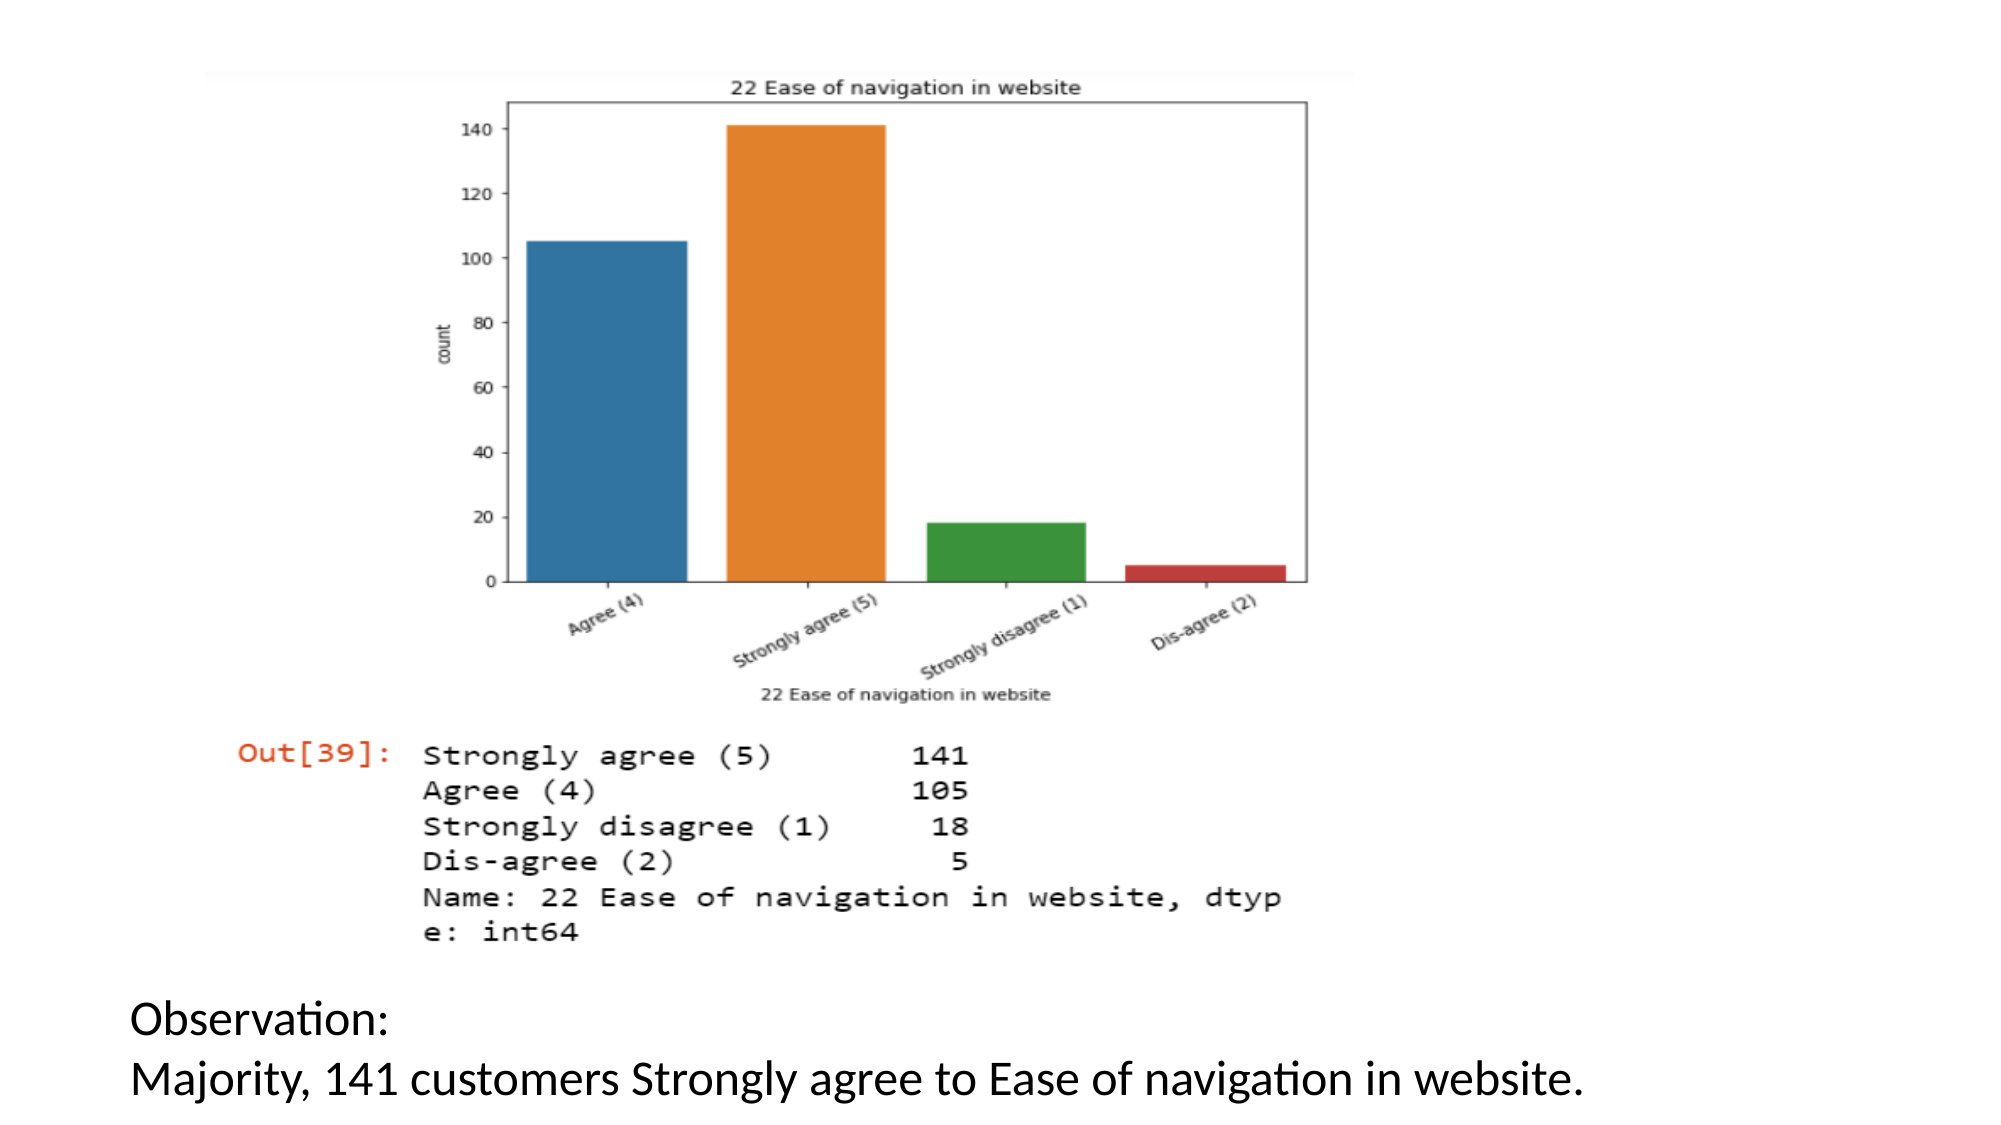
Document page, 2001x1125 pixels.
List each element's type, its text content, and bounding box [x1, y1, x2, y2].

picture [205, 71, 1354, 980]
text_box Observation: Majority, 141 customers Strongly agree to Ease of navigation in website. [114, 977, 1645, 1113]
